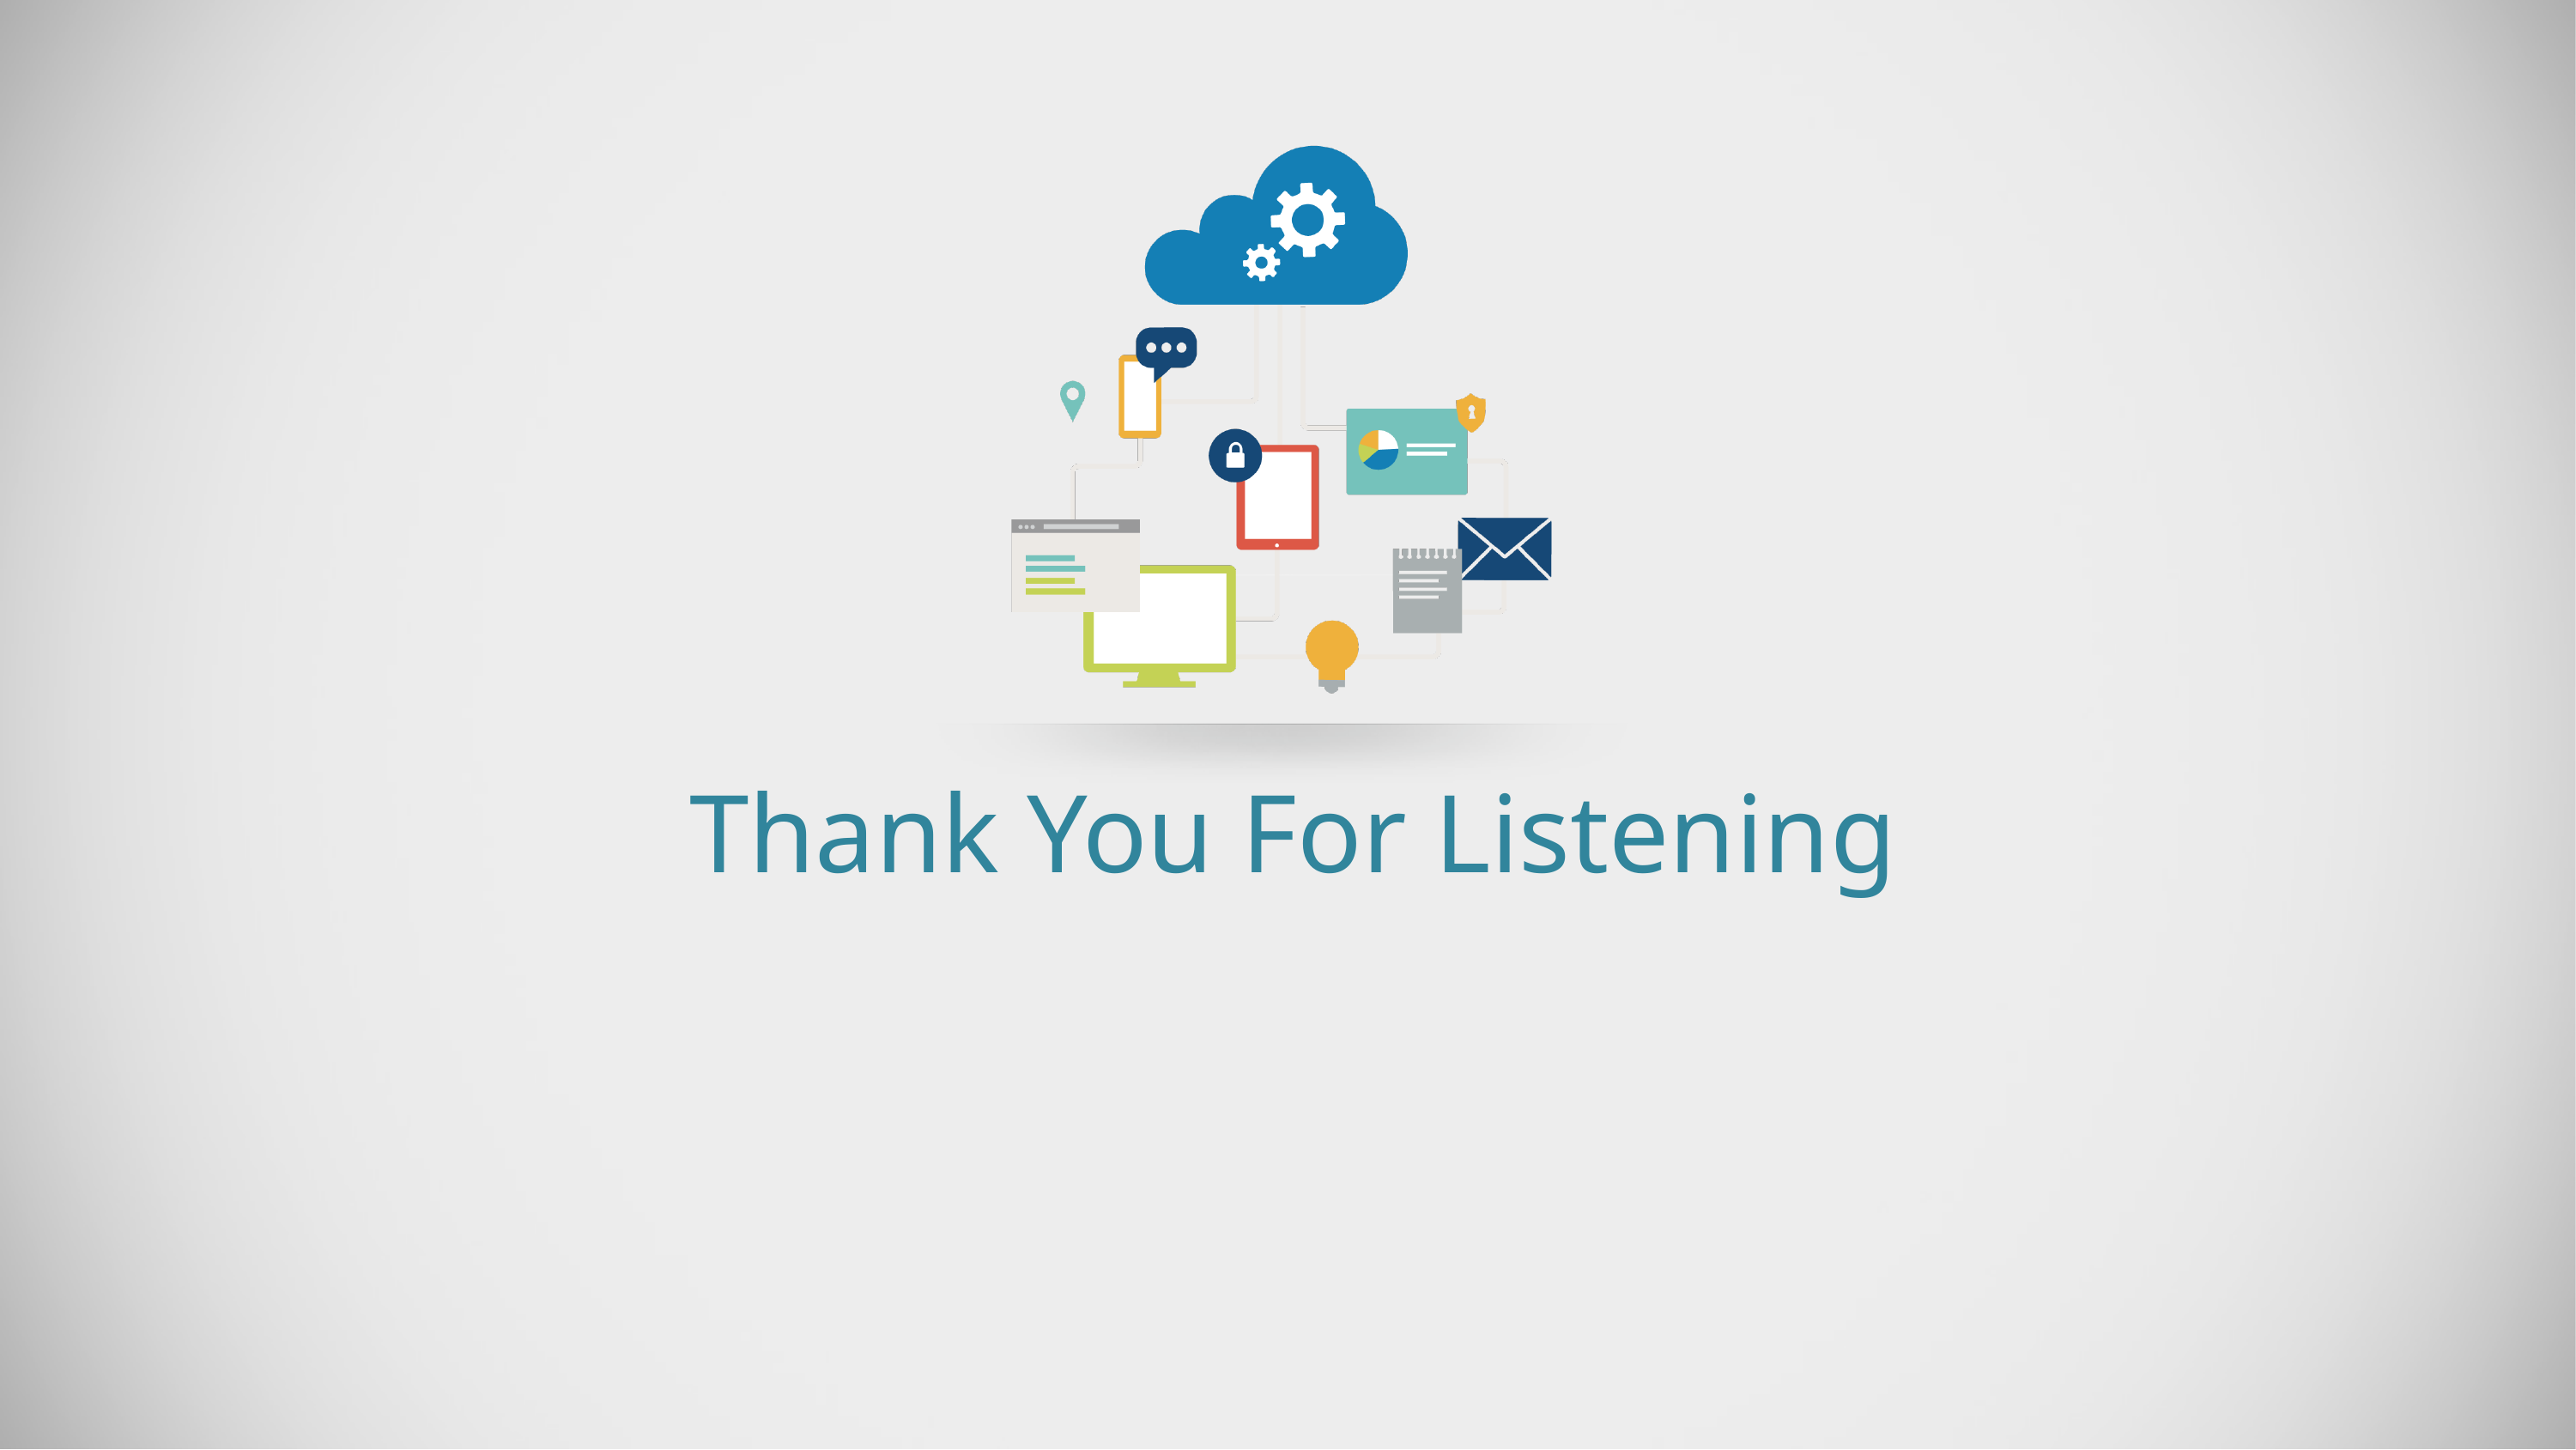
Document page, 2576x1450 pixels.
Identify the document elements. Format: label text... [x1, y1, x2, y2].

picture [0, 0, 2576, 1449]
text_box Thank You For Listening [1449, 759, 1948, 901]
text_box Thank You For Listening [639, 759, 1112, 901]
